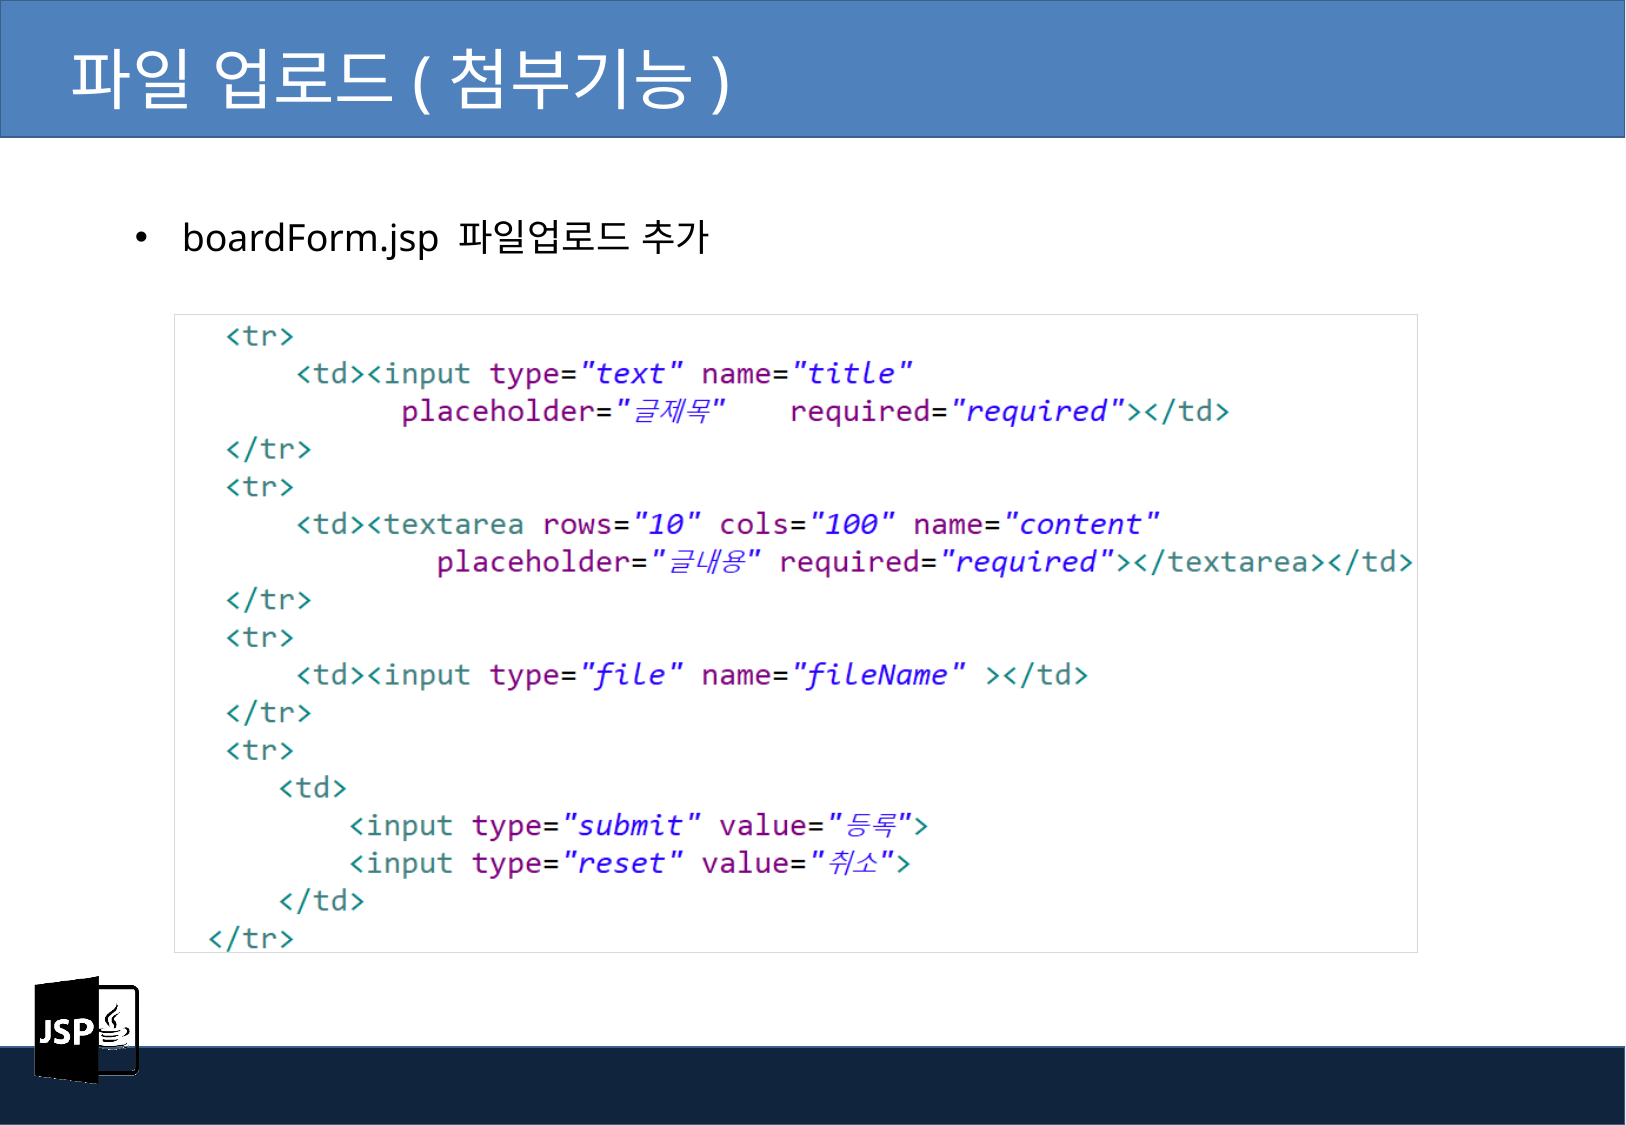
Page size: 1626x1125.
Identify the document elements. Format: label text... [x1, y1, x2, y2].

text_box [0, 0, 834, 138]
text_box boardForm.jsp 파일업로드 추가 [120, 206, 726, 267]
text_box 파일 업로드(첨부기능) [24, 7, 1061, 148]
picture [174, 314, 1418, 953]
picture [32, 976, 141, 1084]
